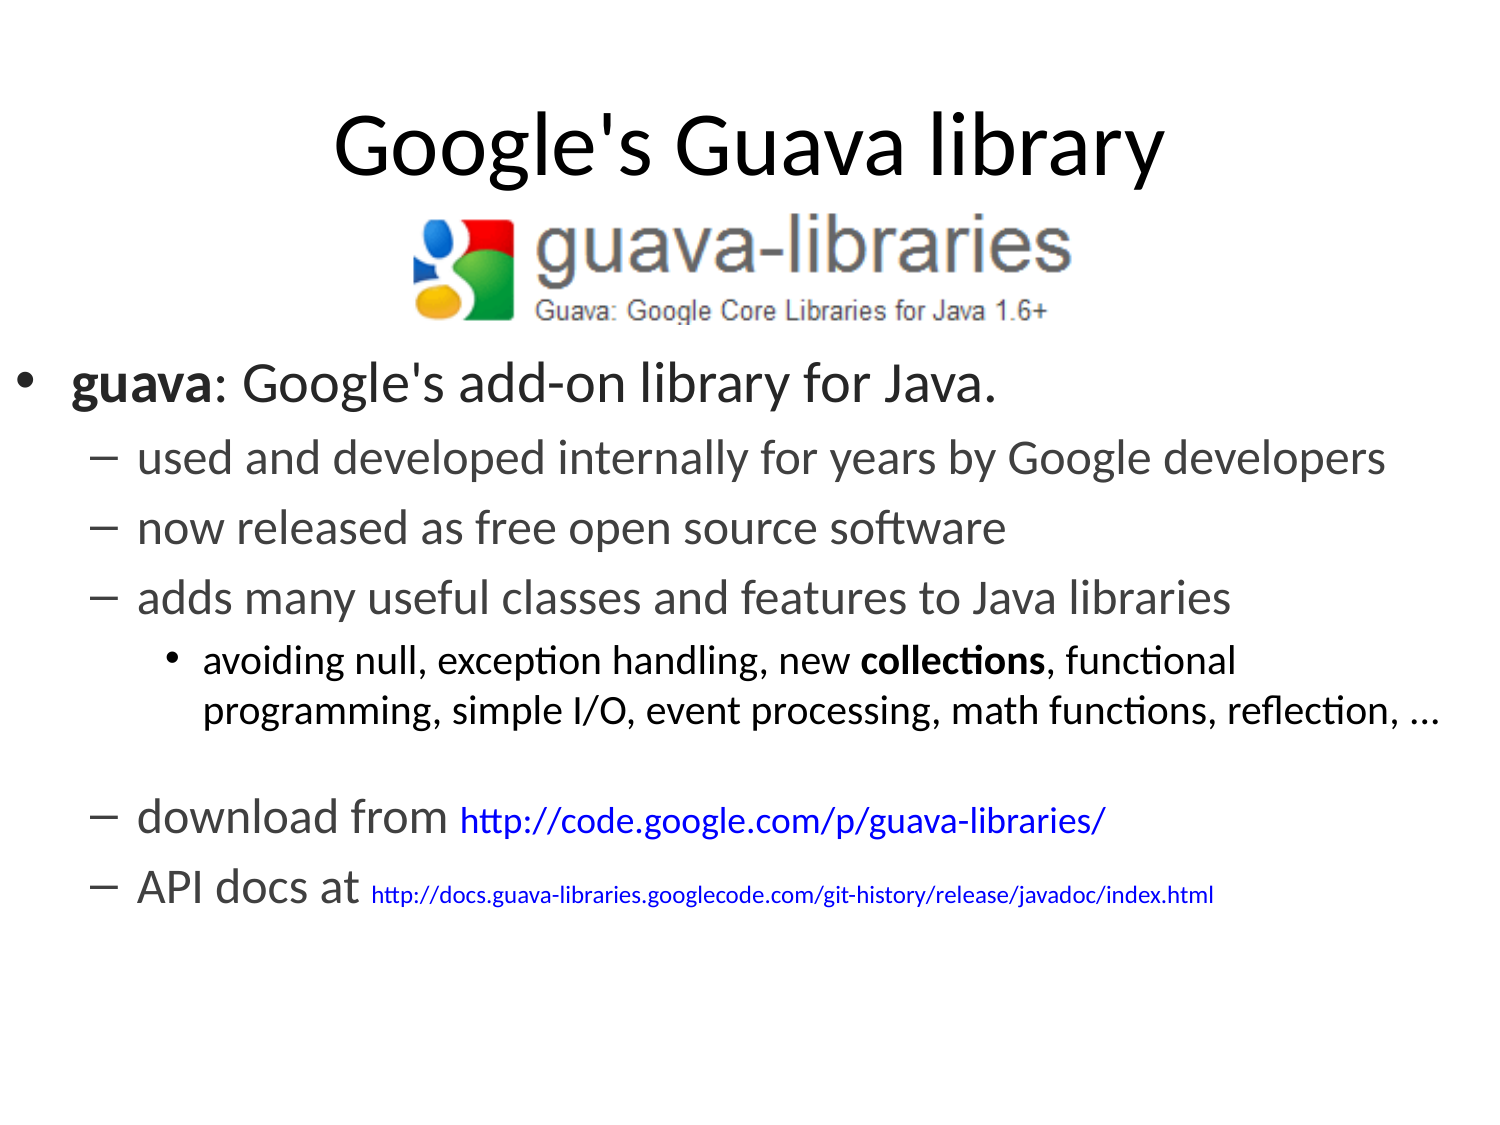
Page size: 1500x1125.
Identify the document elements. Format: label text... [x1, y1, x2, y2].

title Google's Guava library [75, 45, 1425, 233]
text_box guava: Google's add-on library for Java. used and developed internally for years by Google developers now released as free open source software adds many useful classes and features to Java libraries avoiding null, exception handling, new collections, functional programming, simple I/O, event processing, math functions, reflection, ... download from http://code.google.com/p/guava-libraries/ API docs at http://docs.guava-libraries.googlecode.com/git-history/release/javadoc/index.html [0, 255, 1500, 1094]
picture [412, 212, 1076, 326]
